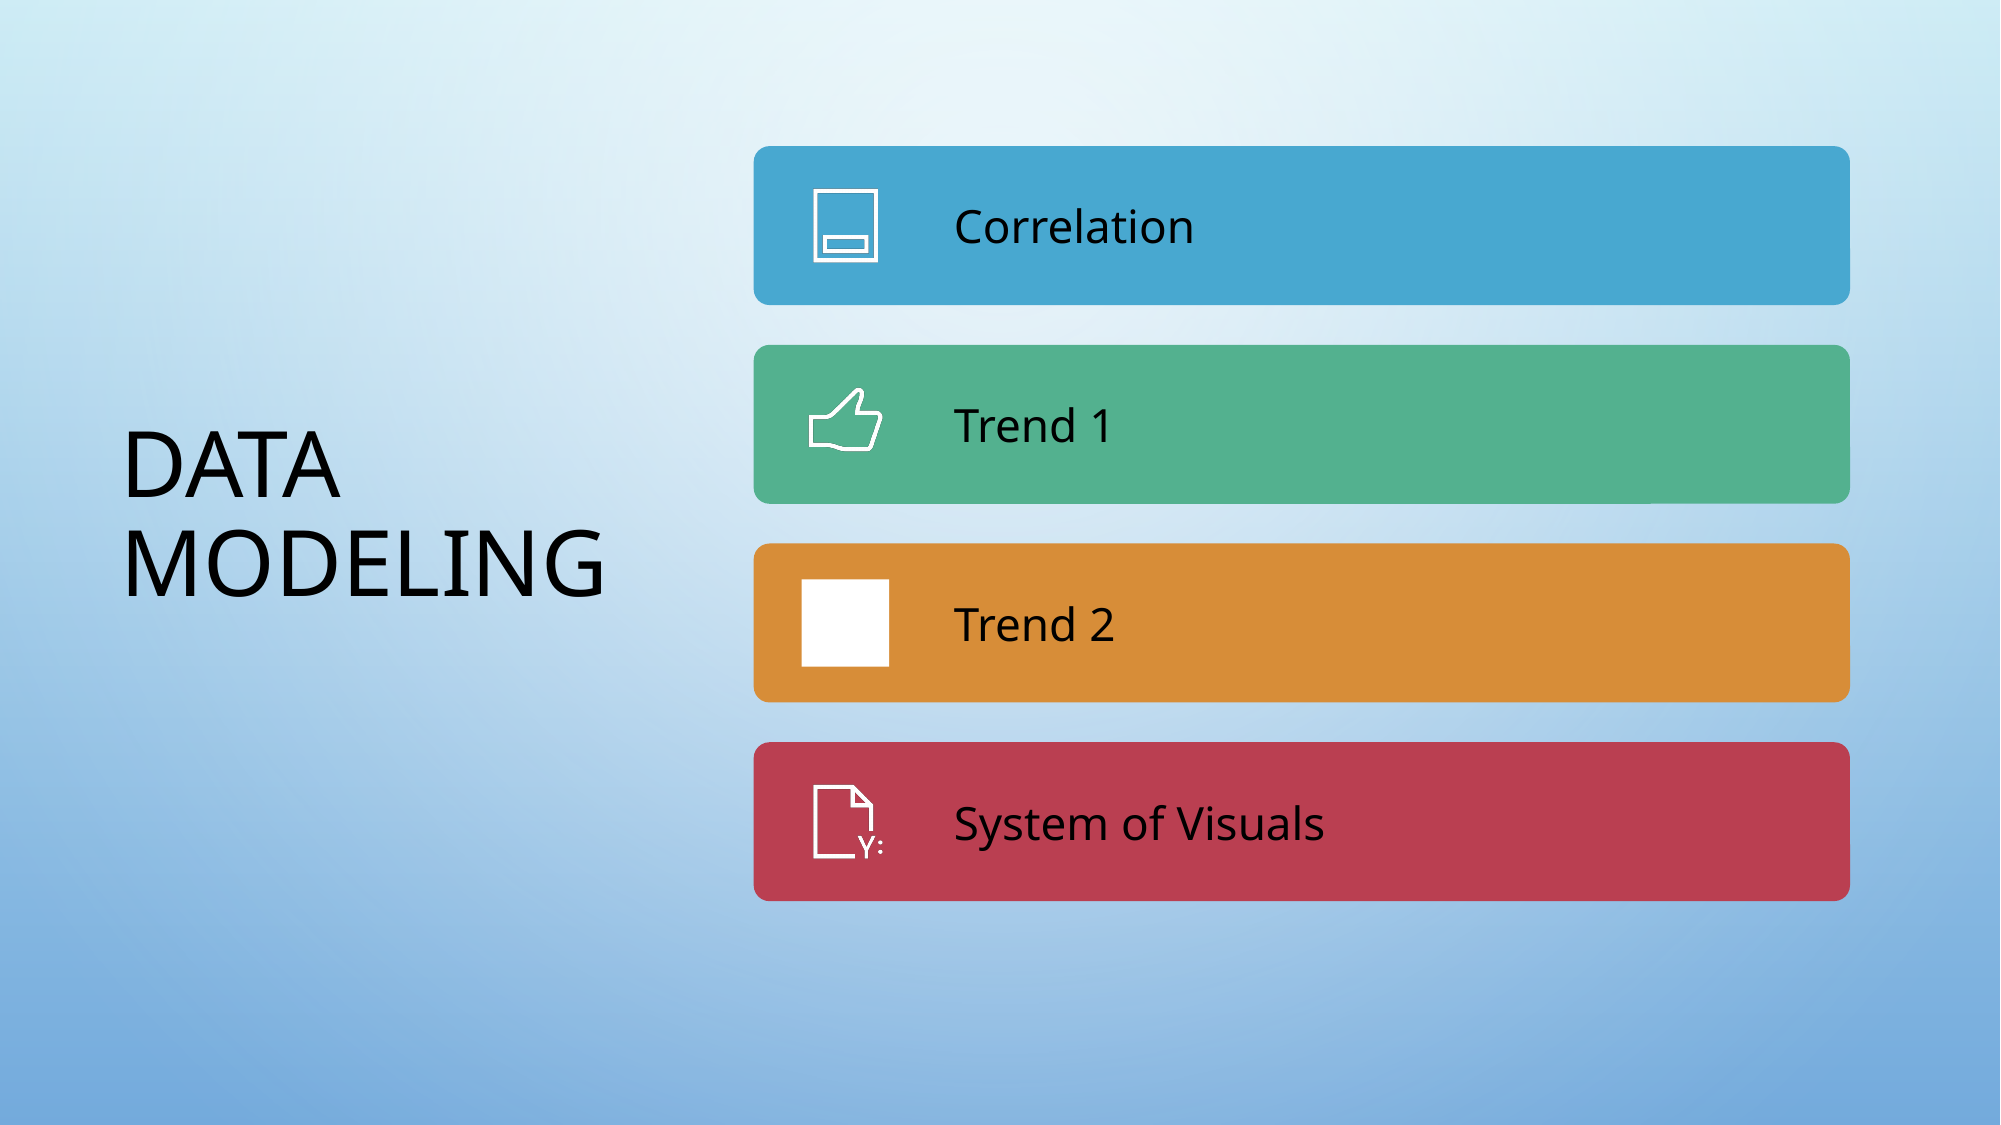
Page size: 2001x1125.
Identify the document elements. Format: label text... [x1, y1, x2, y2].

table_cell Fill nulls with 0 Filter >0 and <1,500,000 [0, 0, 2000, 395]
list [753, 145, 1851, 902]
title Data Modeling [105, 215, 660, 820]
